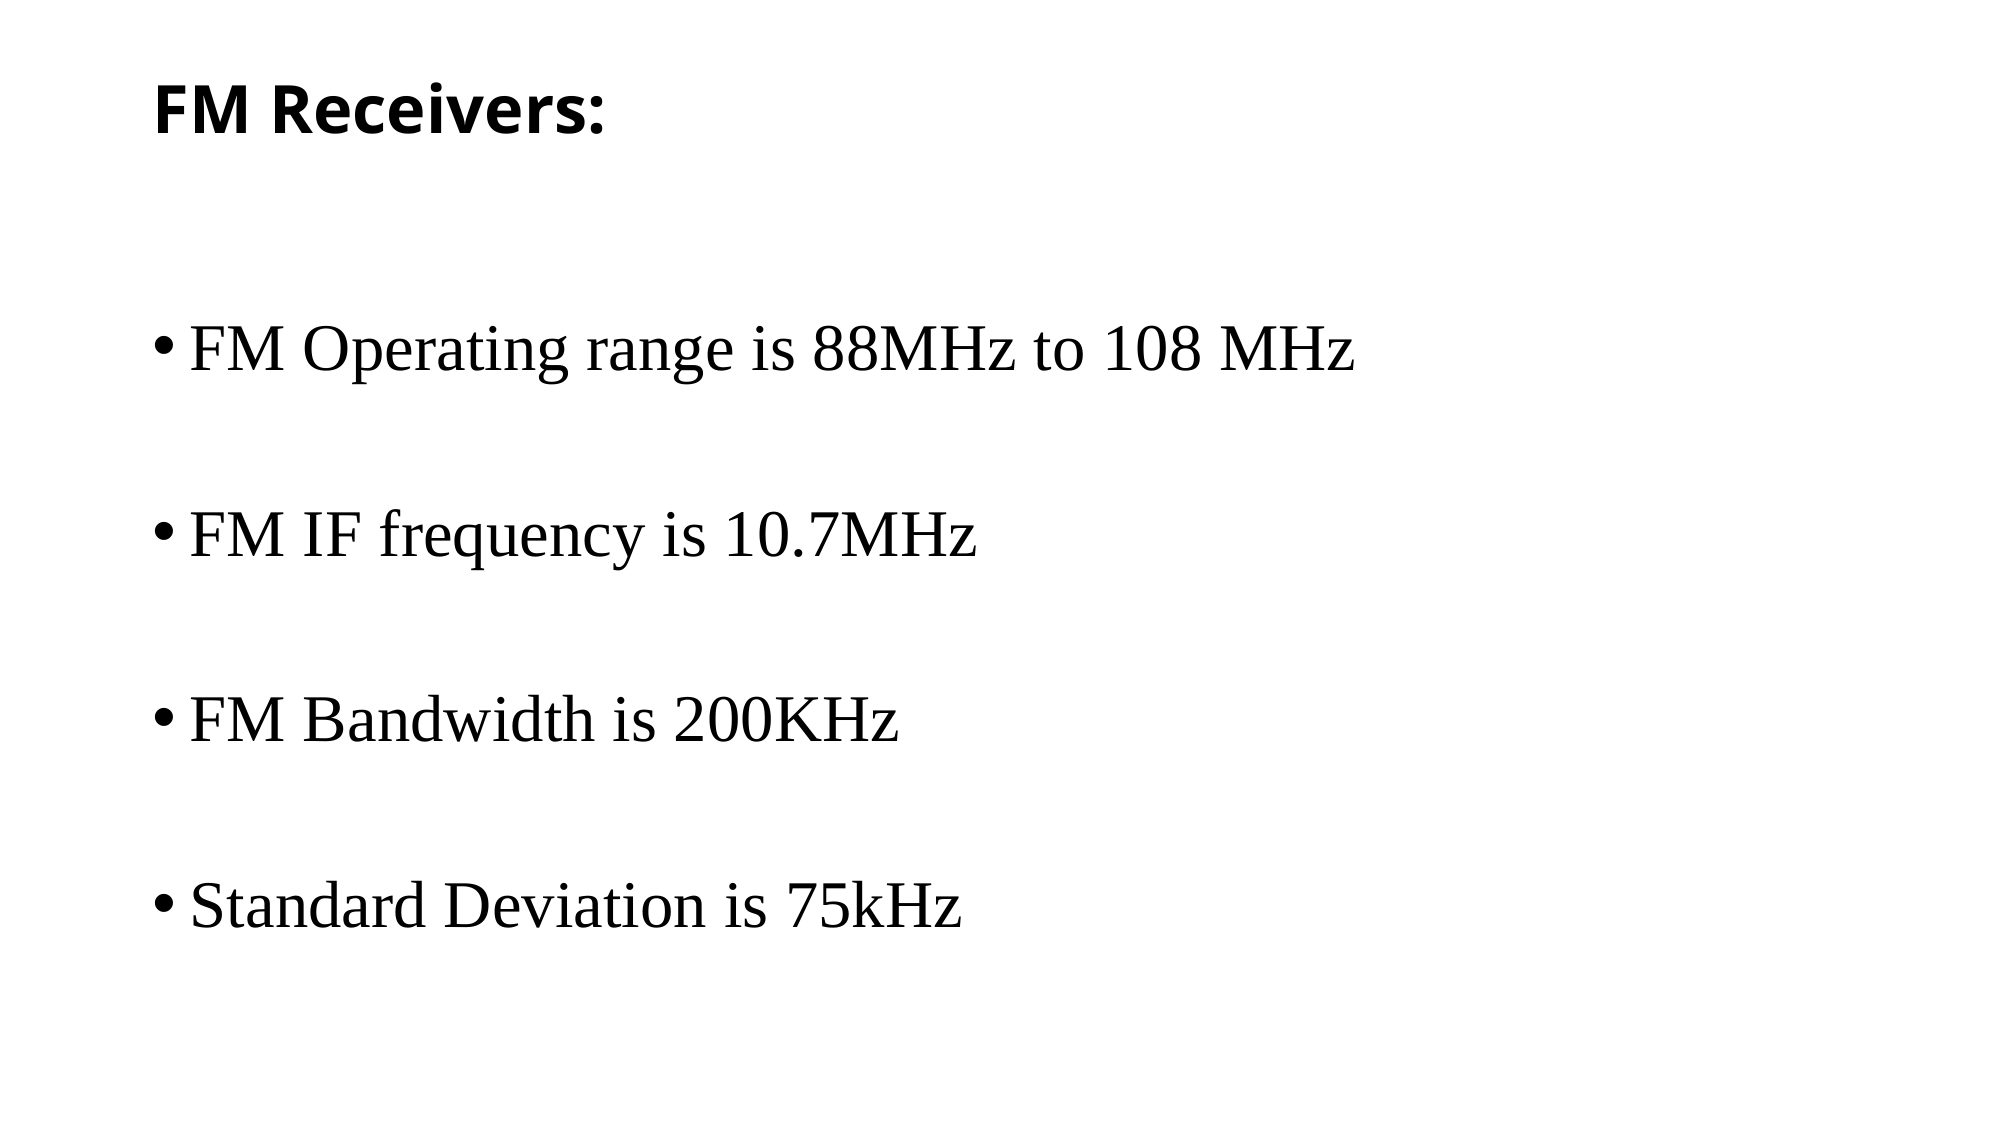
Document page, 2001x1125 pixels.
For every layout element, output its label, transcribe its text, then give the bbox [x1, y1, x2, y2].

list FM Operating range is 88MHz to 108 MHz FM IF frequency is 10.7MHz FM Bandwidth is 200KHz Standard Deviation is 75kHz [137, 204, 1863, 1014]
title FM Receivers: [137, 59, 1863, 165]
